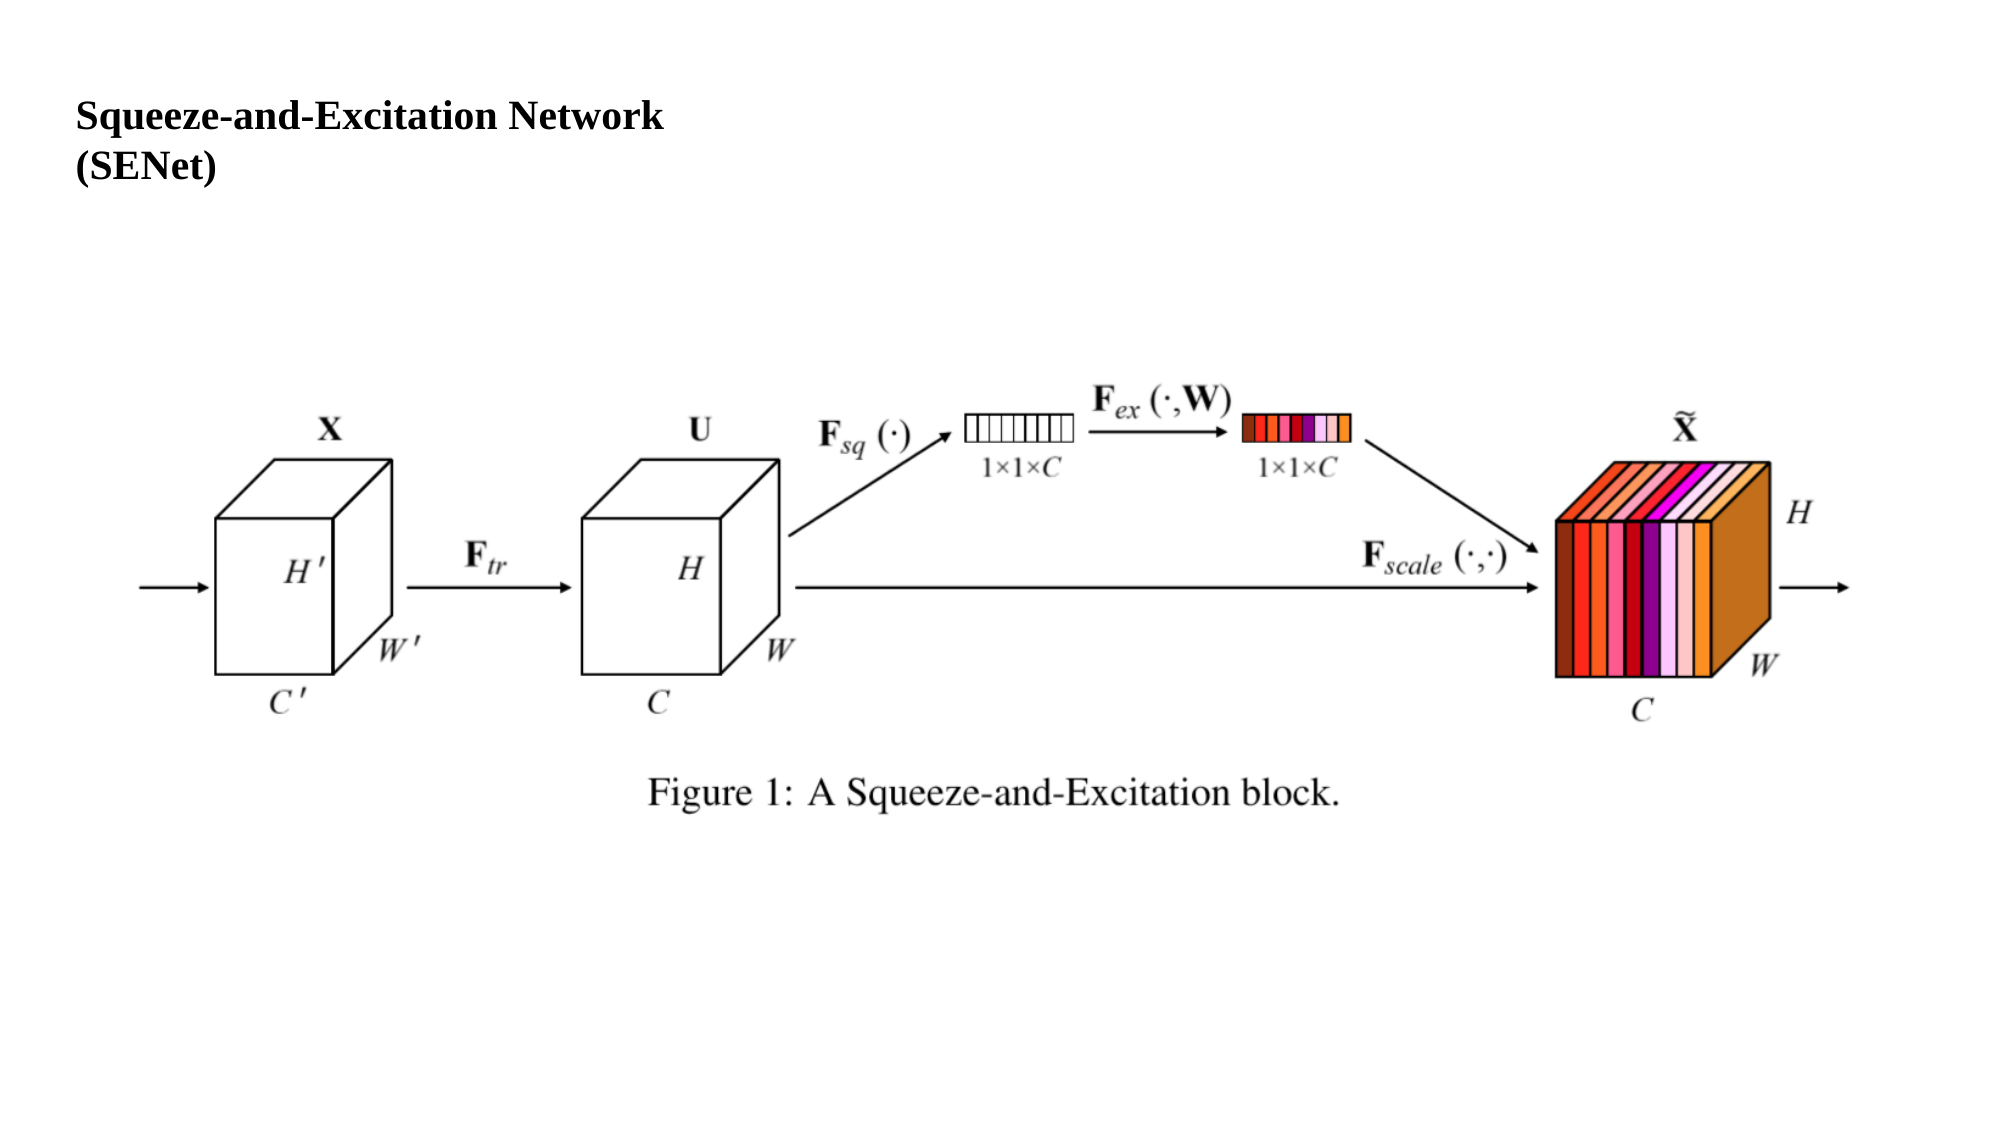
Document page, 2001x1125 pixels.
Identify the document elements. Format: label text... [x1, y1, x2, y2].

picture [0, 272, 1992, 853]
text_box Squeeze-and-Excitation Network (SENet) [60, 80, 819, 196]
